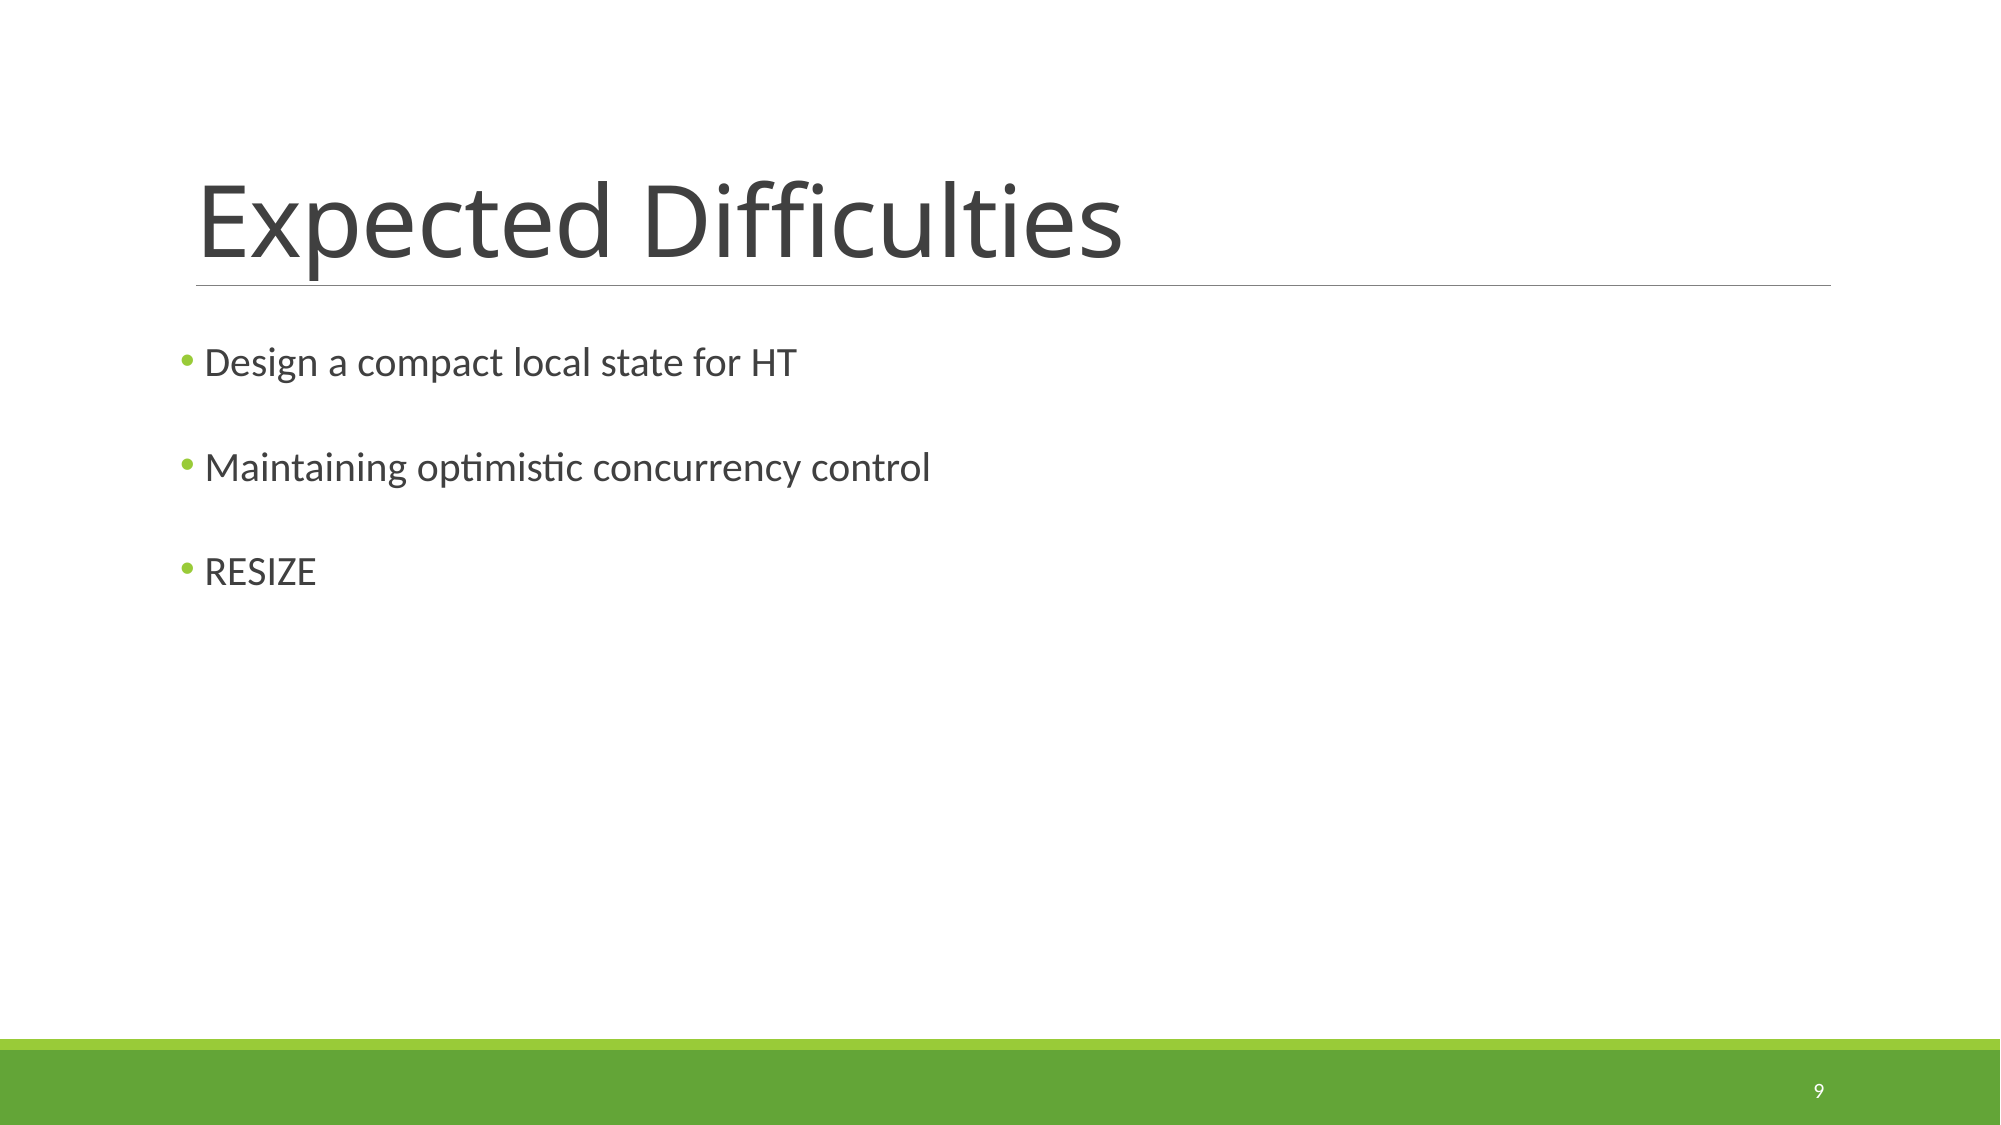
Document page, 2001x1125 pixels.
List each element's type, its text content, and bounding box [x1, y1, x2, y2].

title Expected Difficulties [180, 47, 1830, 285]
slide_number 9 [1624, 1059, 1840, 1120]
list Design a compact local state for HT Maintaining optimistic concurrency control RESIZE [180, 302, 1830, 963]
